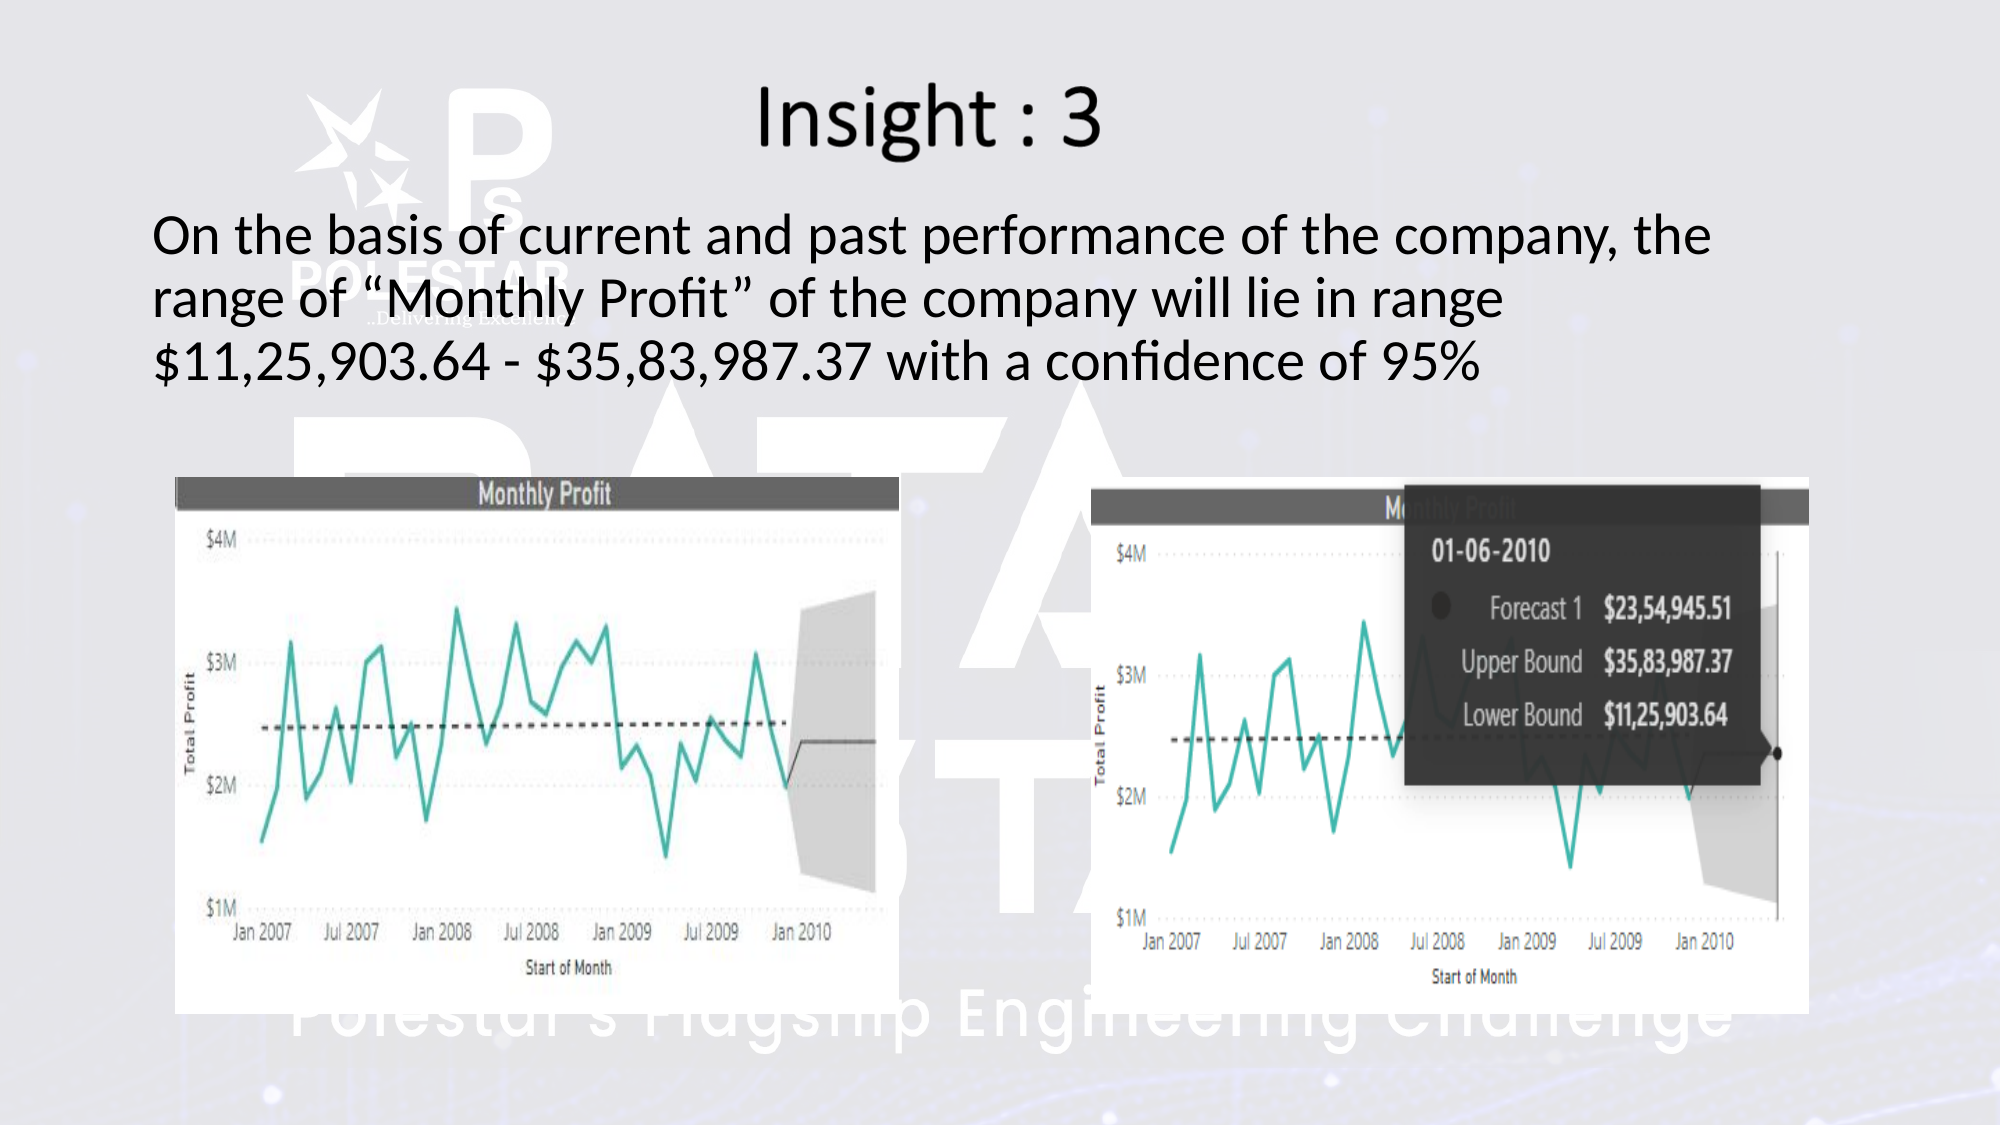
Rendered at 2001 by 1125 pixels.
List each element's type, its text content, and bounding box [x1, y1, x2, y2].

picture [175, 477, 899, 1014]
picture [696, 31, 1161, 226]
picture [1091, 477, 1809, 1014]
list On the basis of current and past performance of the company, the range of “Monthly Profit” of the company will lie in range $11,25,903.64 - $35,83,987.37 with a confidence of 95% [137, 197, 1863, 1014]
